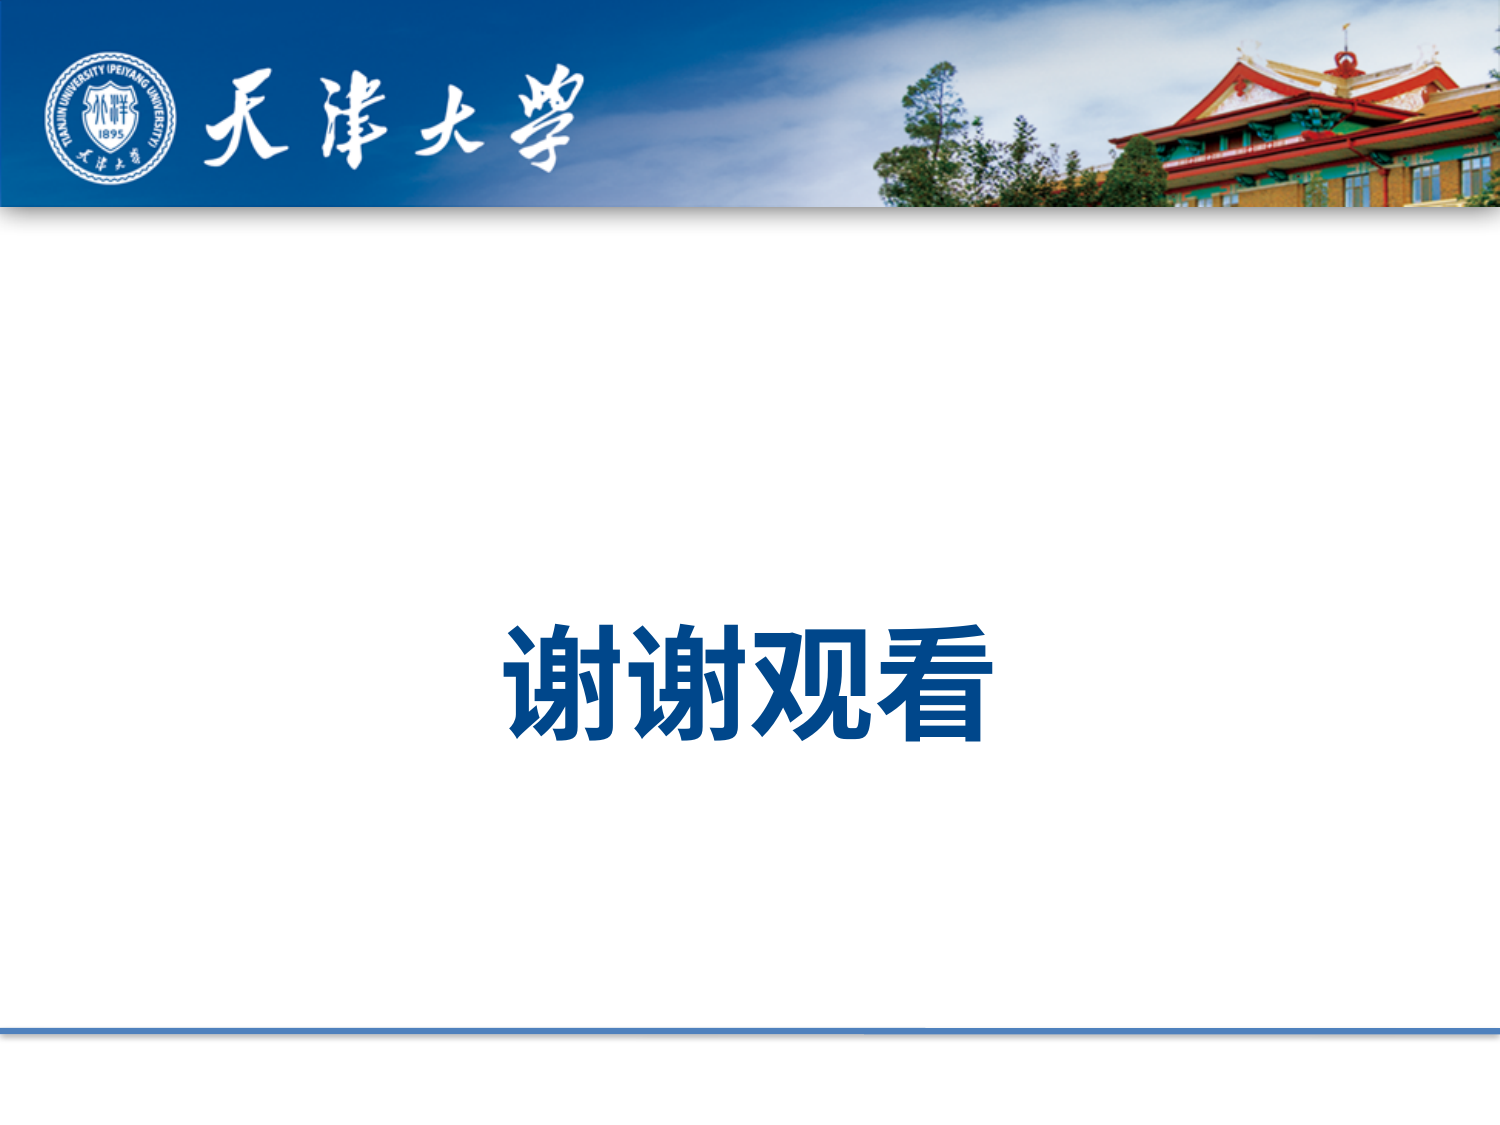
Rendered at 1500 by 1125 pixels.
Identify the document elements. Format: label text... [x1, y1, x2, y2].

list 谢谢观看 [58, 253, 1382, 844]
picture [0, 0, 1500, 207]
